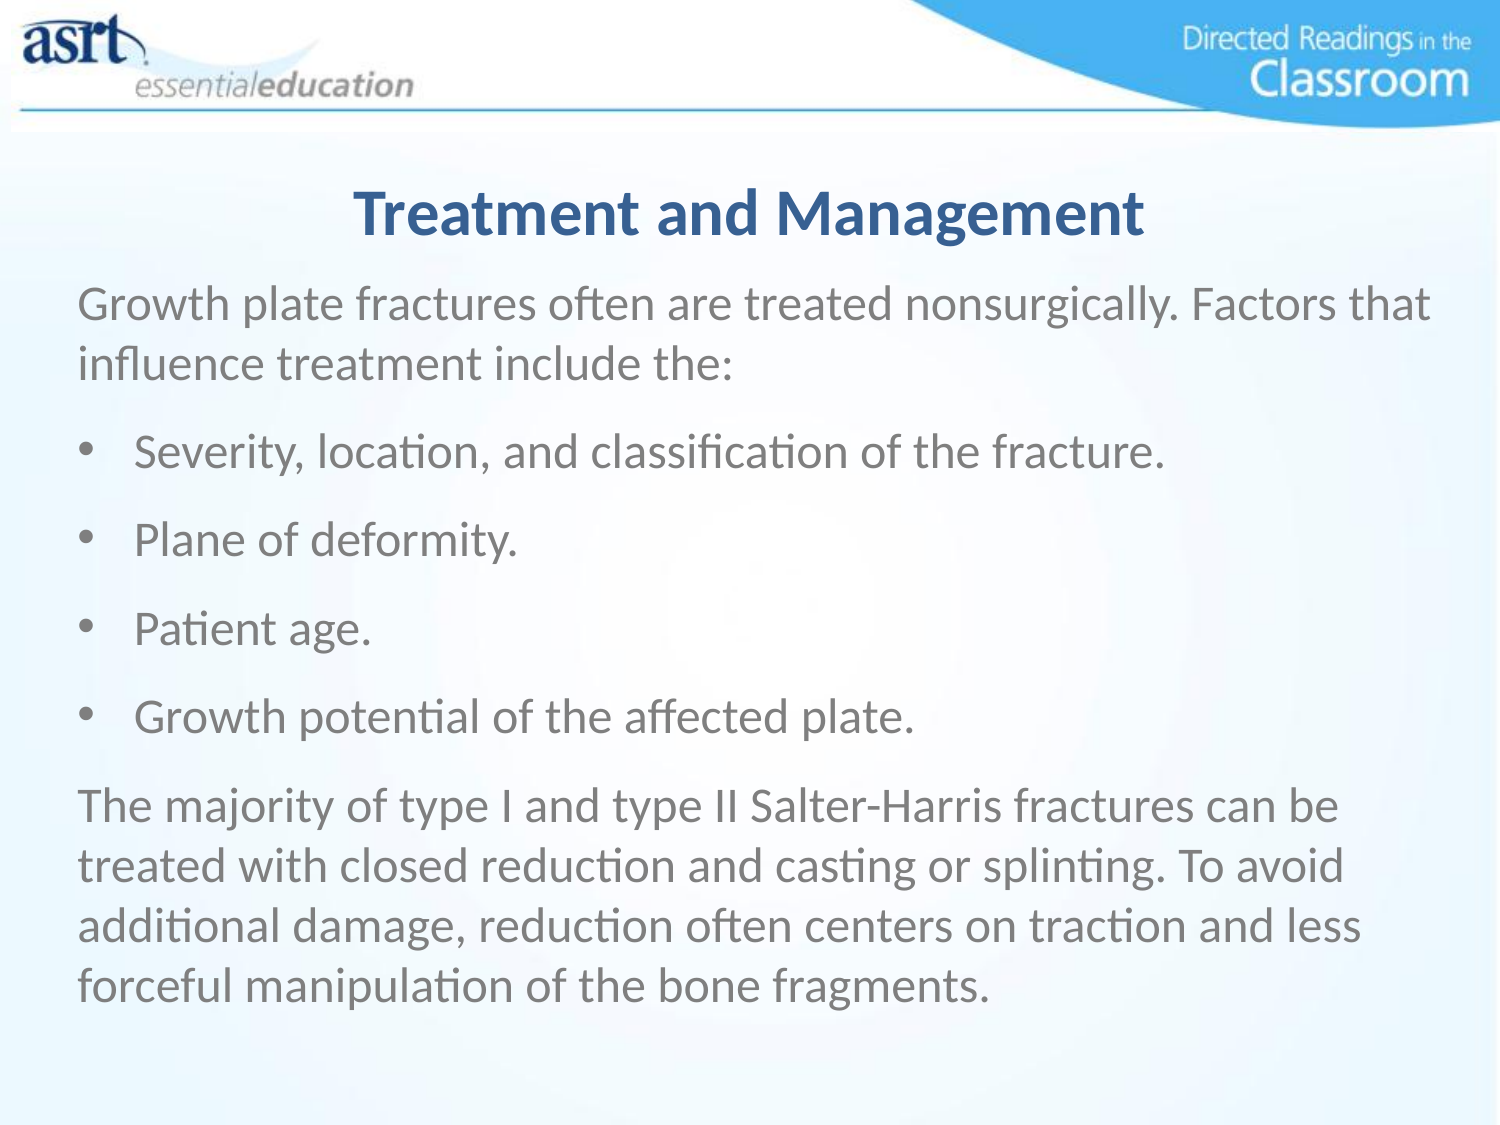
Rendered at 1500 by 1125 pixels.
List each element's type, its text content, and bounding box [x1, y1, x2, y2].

title Treatment and Management [50, 115, 1450, 303]
list Growth plate fractures often are treated nonsurgically. Factors that influence treatment include the: Severity, location, and classification of the fracture. Plane of deformity. Patient age. Growth potential of the affected plate. The majority of type I and type II Salter-Harris fractures can be treated with closed reduction and casting or splinting. To avoid additional damage, reduction often centers on traction and less forceful manipulation of the bone fragments. [62, 262, 1475, 955]
picture [0, 0, 1500, 1125]
